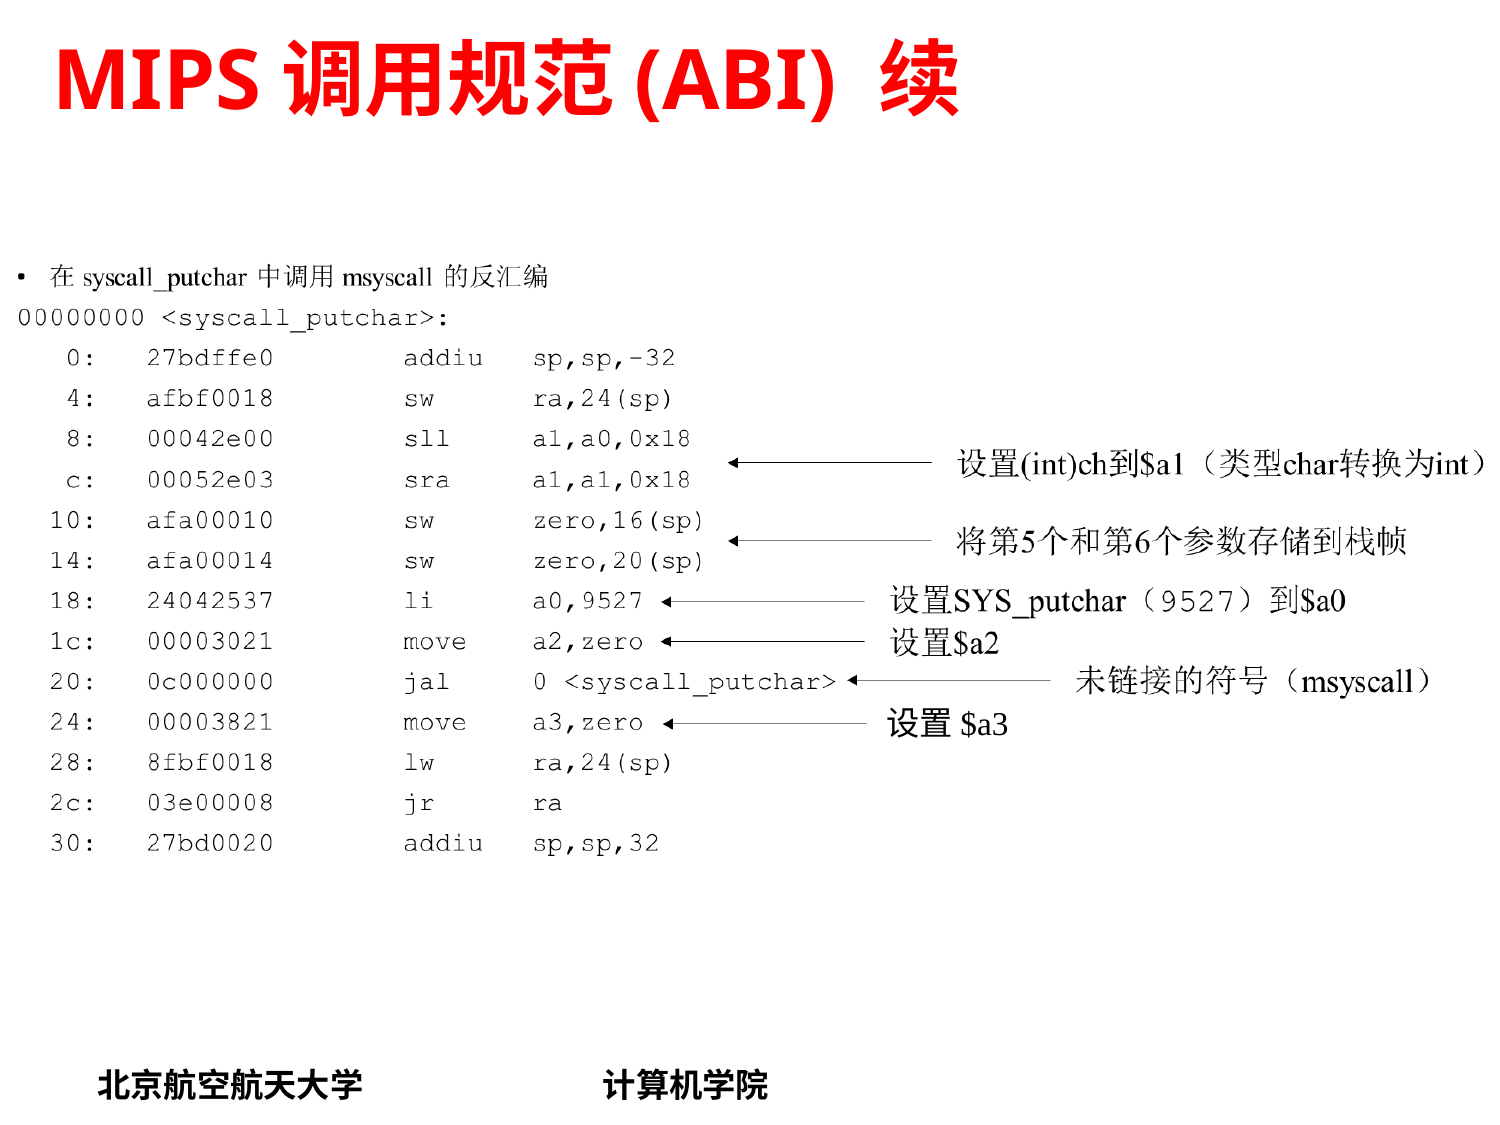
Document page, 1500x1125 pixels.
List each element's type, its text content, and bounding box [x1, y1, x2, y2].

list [0, 249, 1500, 876]
title MIPS调用规范(ABI) 续 [37, 31, 1415, 120]
